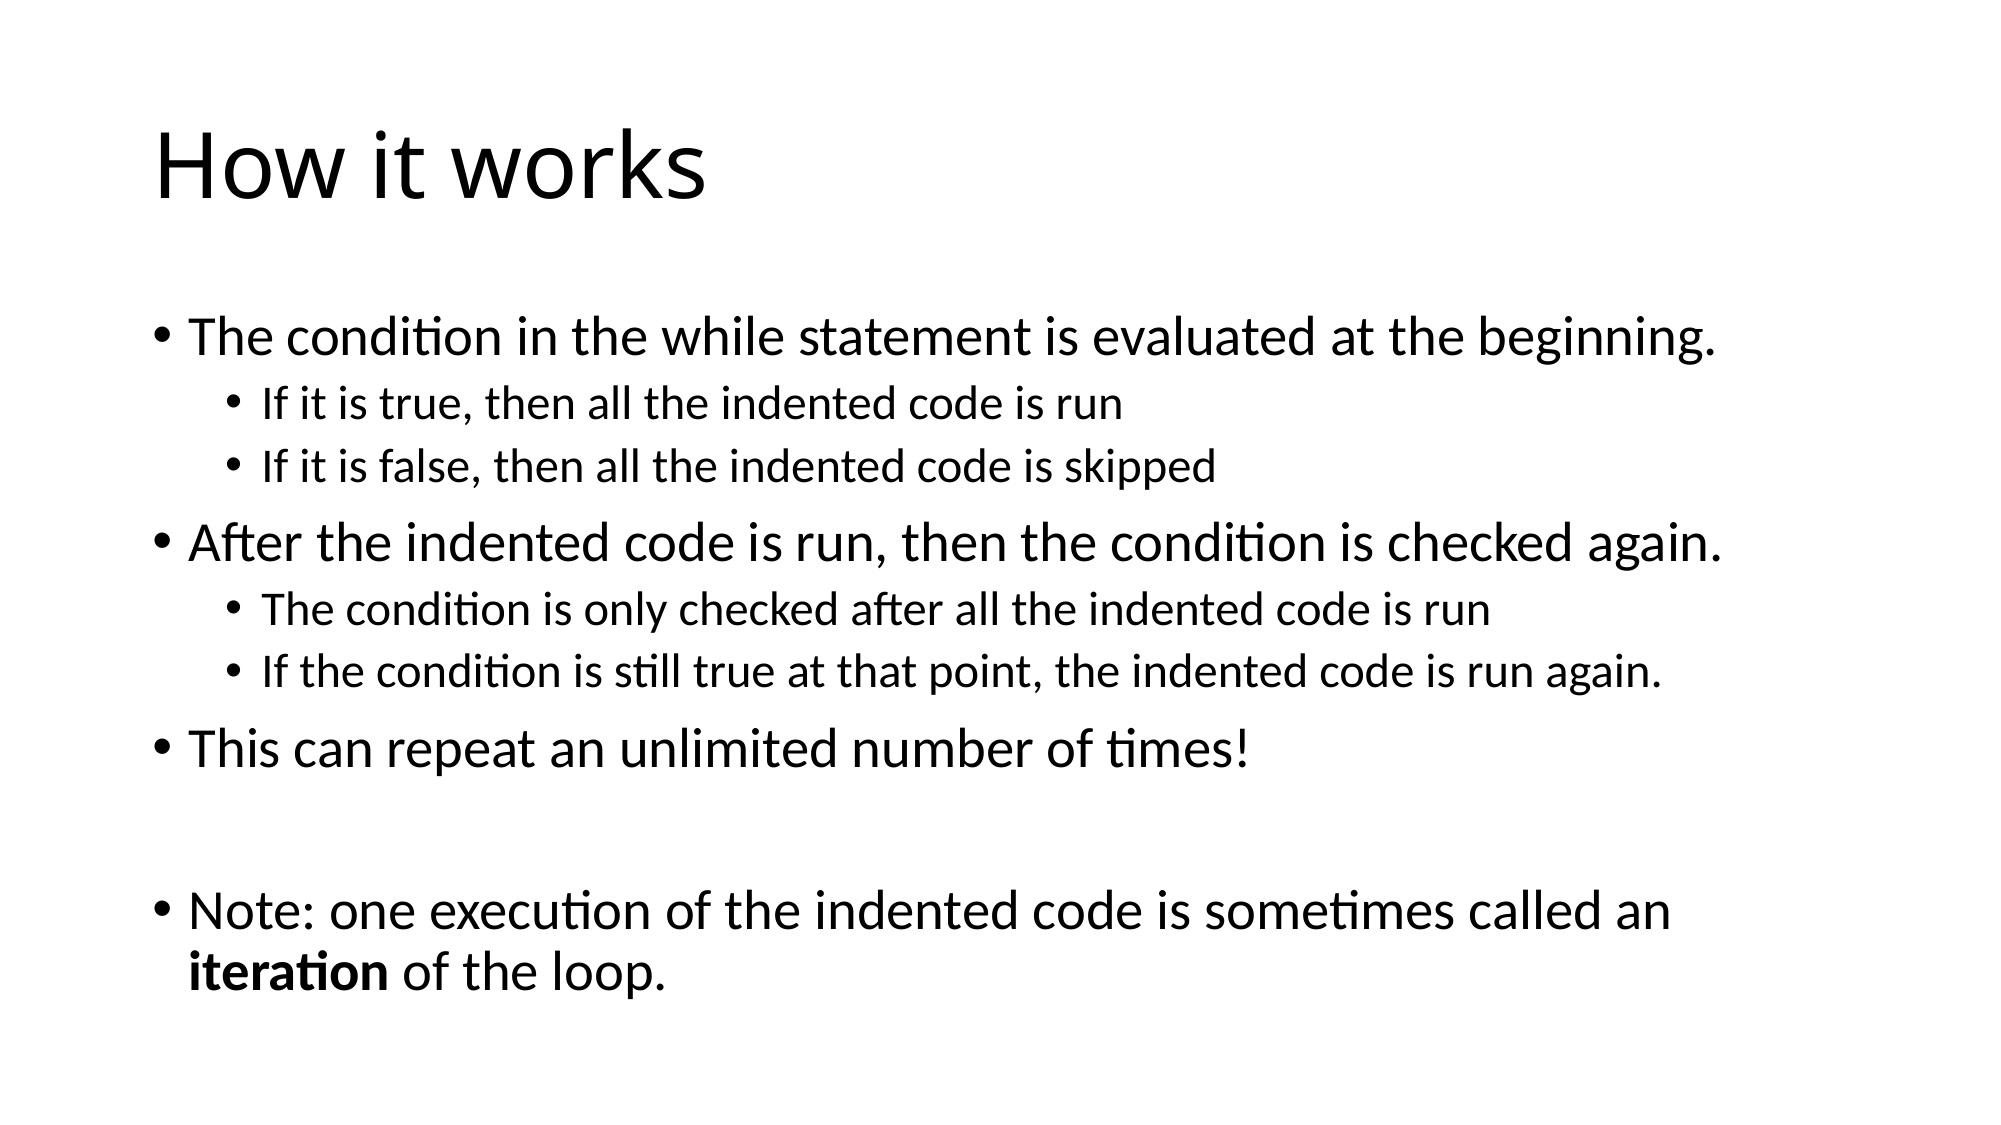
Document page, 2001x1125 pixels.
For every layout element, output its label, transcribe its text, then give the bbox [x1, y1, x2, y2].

title How it works [137, 59, 1863, 278]
list The condition in the while statement is evaluated at the beginning. If it is true, then all the indented code is run If it is false, then all the indented code is skipped After the indented code is run, then the condition is checked again. The condition is only checked after all the indented code is run If the condition is still true at that point, the indented code is run again. This can repeat an unlimited number of times! Note: one execution of the indented code is sometimes called an iteration of the loop. [137, 299, 1863, 1014]
